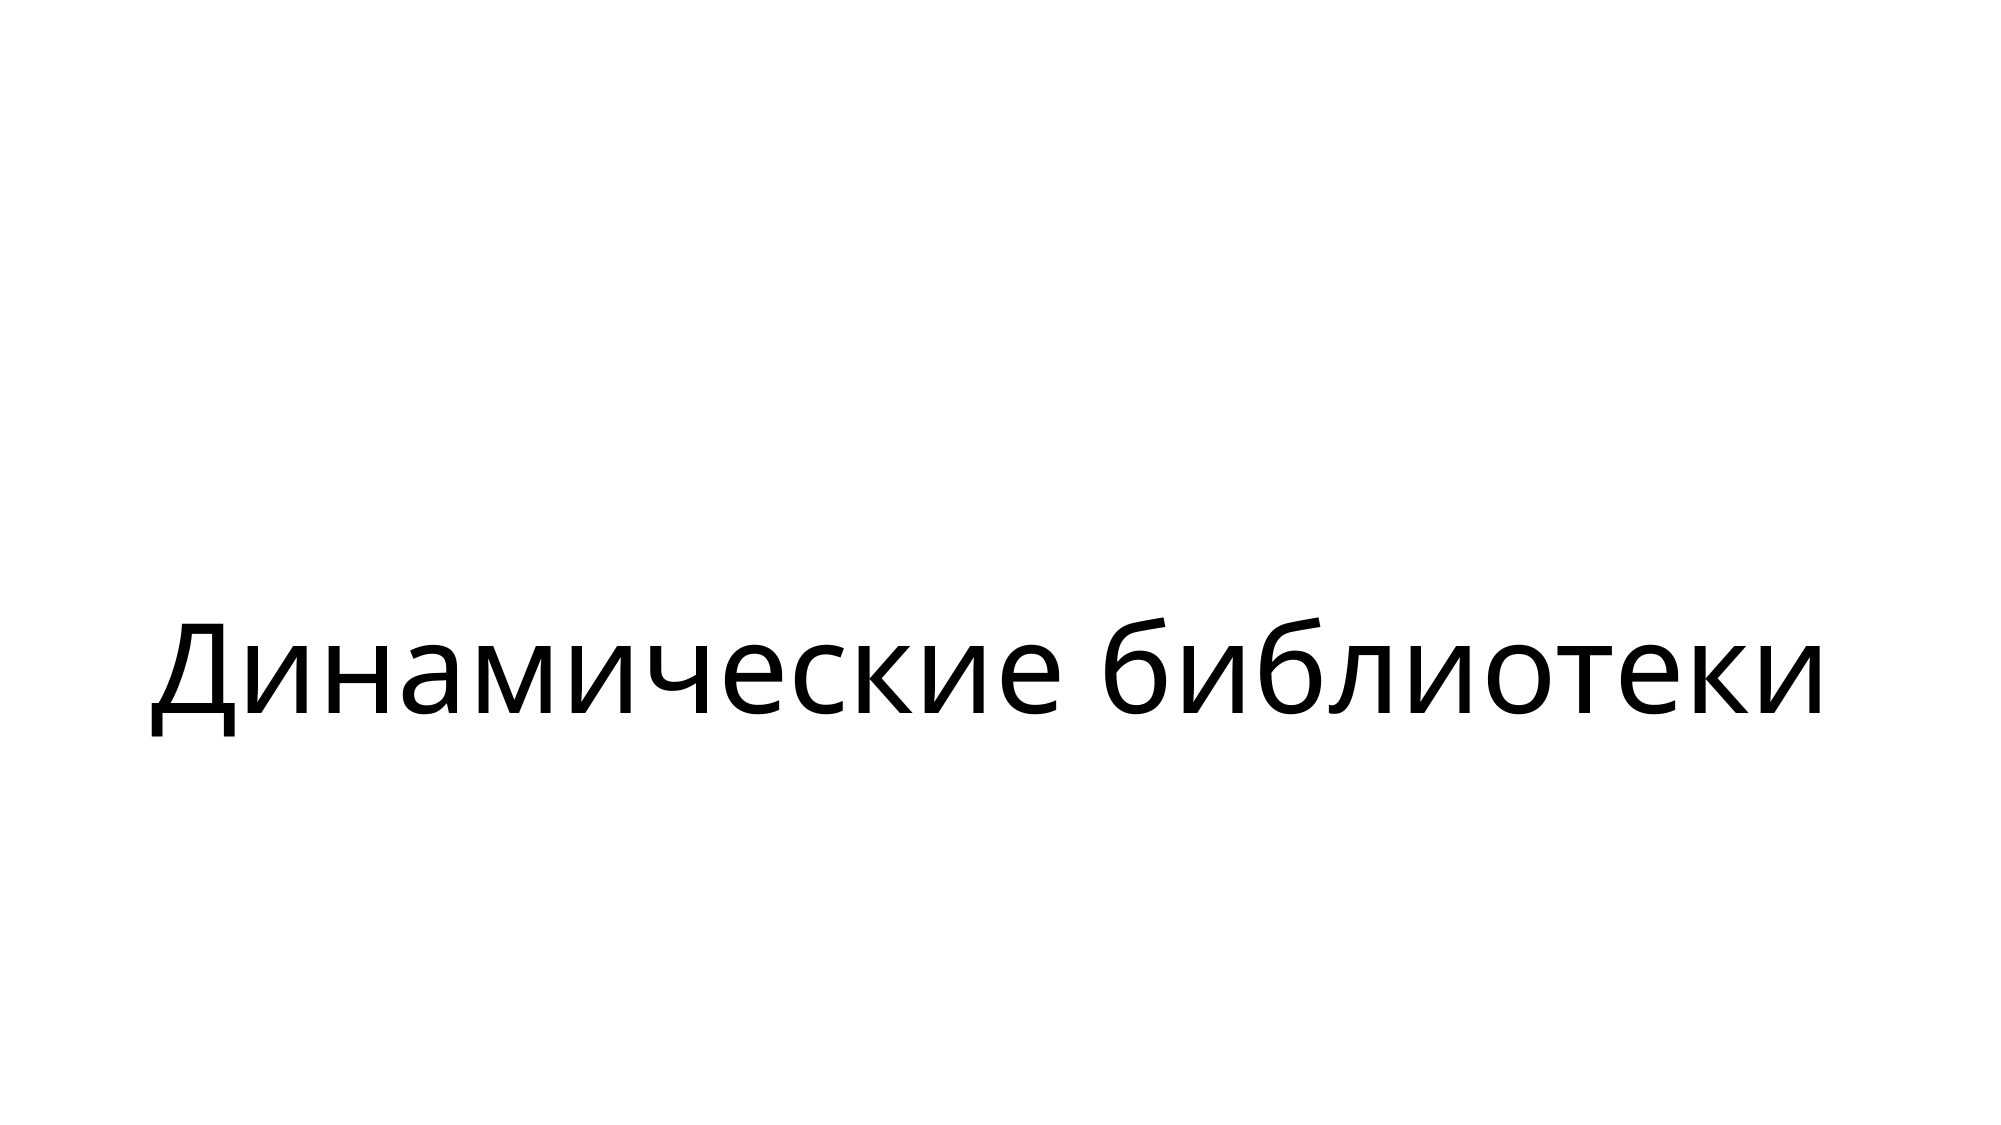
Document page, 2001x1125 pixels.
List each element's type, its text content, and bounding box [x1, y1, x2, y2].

title Динамические библиотеки [136, 280, 1862, 749]
